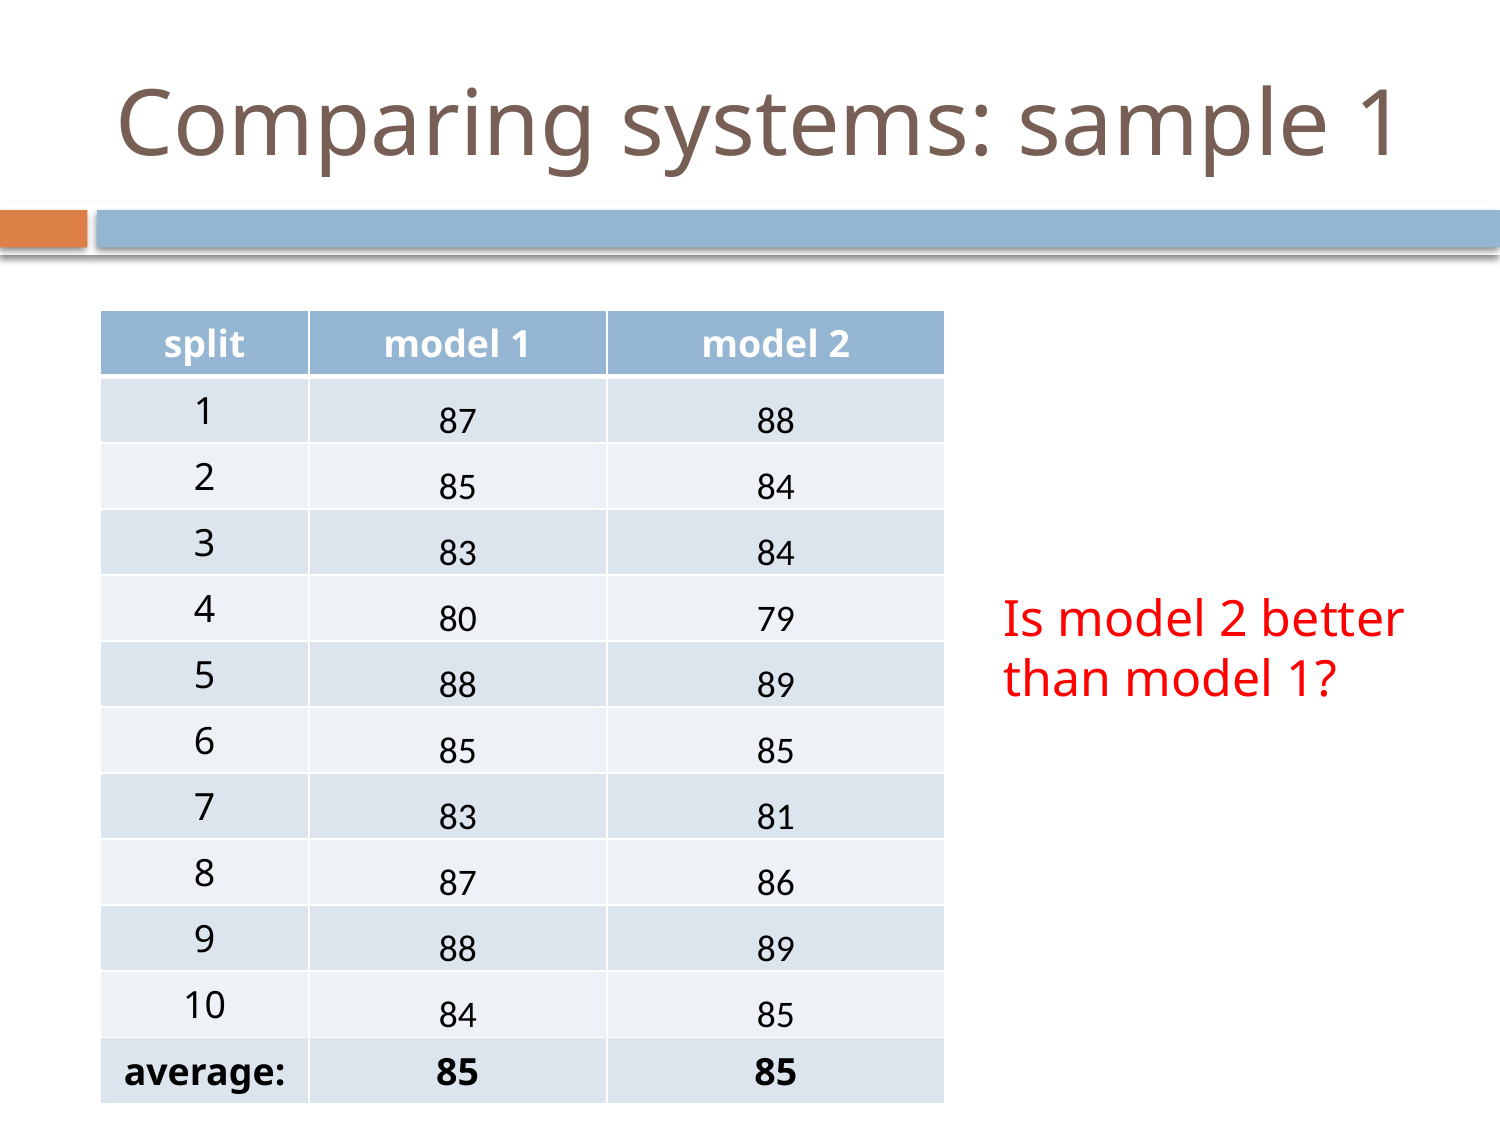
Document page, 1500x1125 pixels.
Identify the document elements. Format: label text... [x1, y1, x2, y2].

table_cell 87 [310, 840, 606, 904]
table_header split [101, 311, 308, 374]
table_cell 10 [101, 972, 308, 1037]
table_header model 2 [608, 311, 944, 374]
table_cell 88 [310, 906, 606, 970]
table_cell 81 [608, 774, 944, 838]
table_cell 89 [608, 642, 944, 706]
table_cell 8 [101, 840, 308, 904]
title Comparing systems: sample 1 [100, 37, 1438, 200]
table_header model 1 [310, 311, 606, 374]
table_cell 89 [608, 906, 944, 970]
table_cell 84 [310, 972, 606, 1037]
table_cell 1 [101, 379, 308, 442]
table_cell 5 [101, 642, 308, 706]
table_cell 83 [310, 510, 606, 574]
table_cell 3 [101, 510, 308, 574]
table_cell 85 [608, 972, 944, 1037]
table_cell 85 [310, 1038, 606, 1103]
table_cell 85 [310, 444, 606, 508]
table_cell 83 [310, 774, 606, 838]
table_cell 4 [101, 576, 308, 640]
text_box Is model 2 better than model 1? [988, 579, 1438, 714]
table_cell 2 [101, 444, 308, 508]
table_cell 85 [608, 1038, 944, 1103]
table_cell 9 [101, 906, 308, 970]
table_cell 84 [608, 510, 944, 574]
table_cell 6 [101, 708, 308, 772]
table_cell average: [101, 1038, 308, 1103]
table_cell 79 [608, 576, 944, 640]
table_cell 88 [608, 379, 944, 442]
table_cell 86 [608, 840, 944, 904]
table_cell 87 [310, 379, 606, 442]
table_cell 85 [608, 708, 944, 772]
table_cell 80 [310, 576, 606, 640]
table_cell 84 [608, 444, 944, 508]
table_cell 7 [101, 774, 308, 838]
table_cell 85 [310, 708, 606, 772]
table_cell 88 [310, 642, 606, 706]
